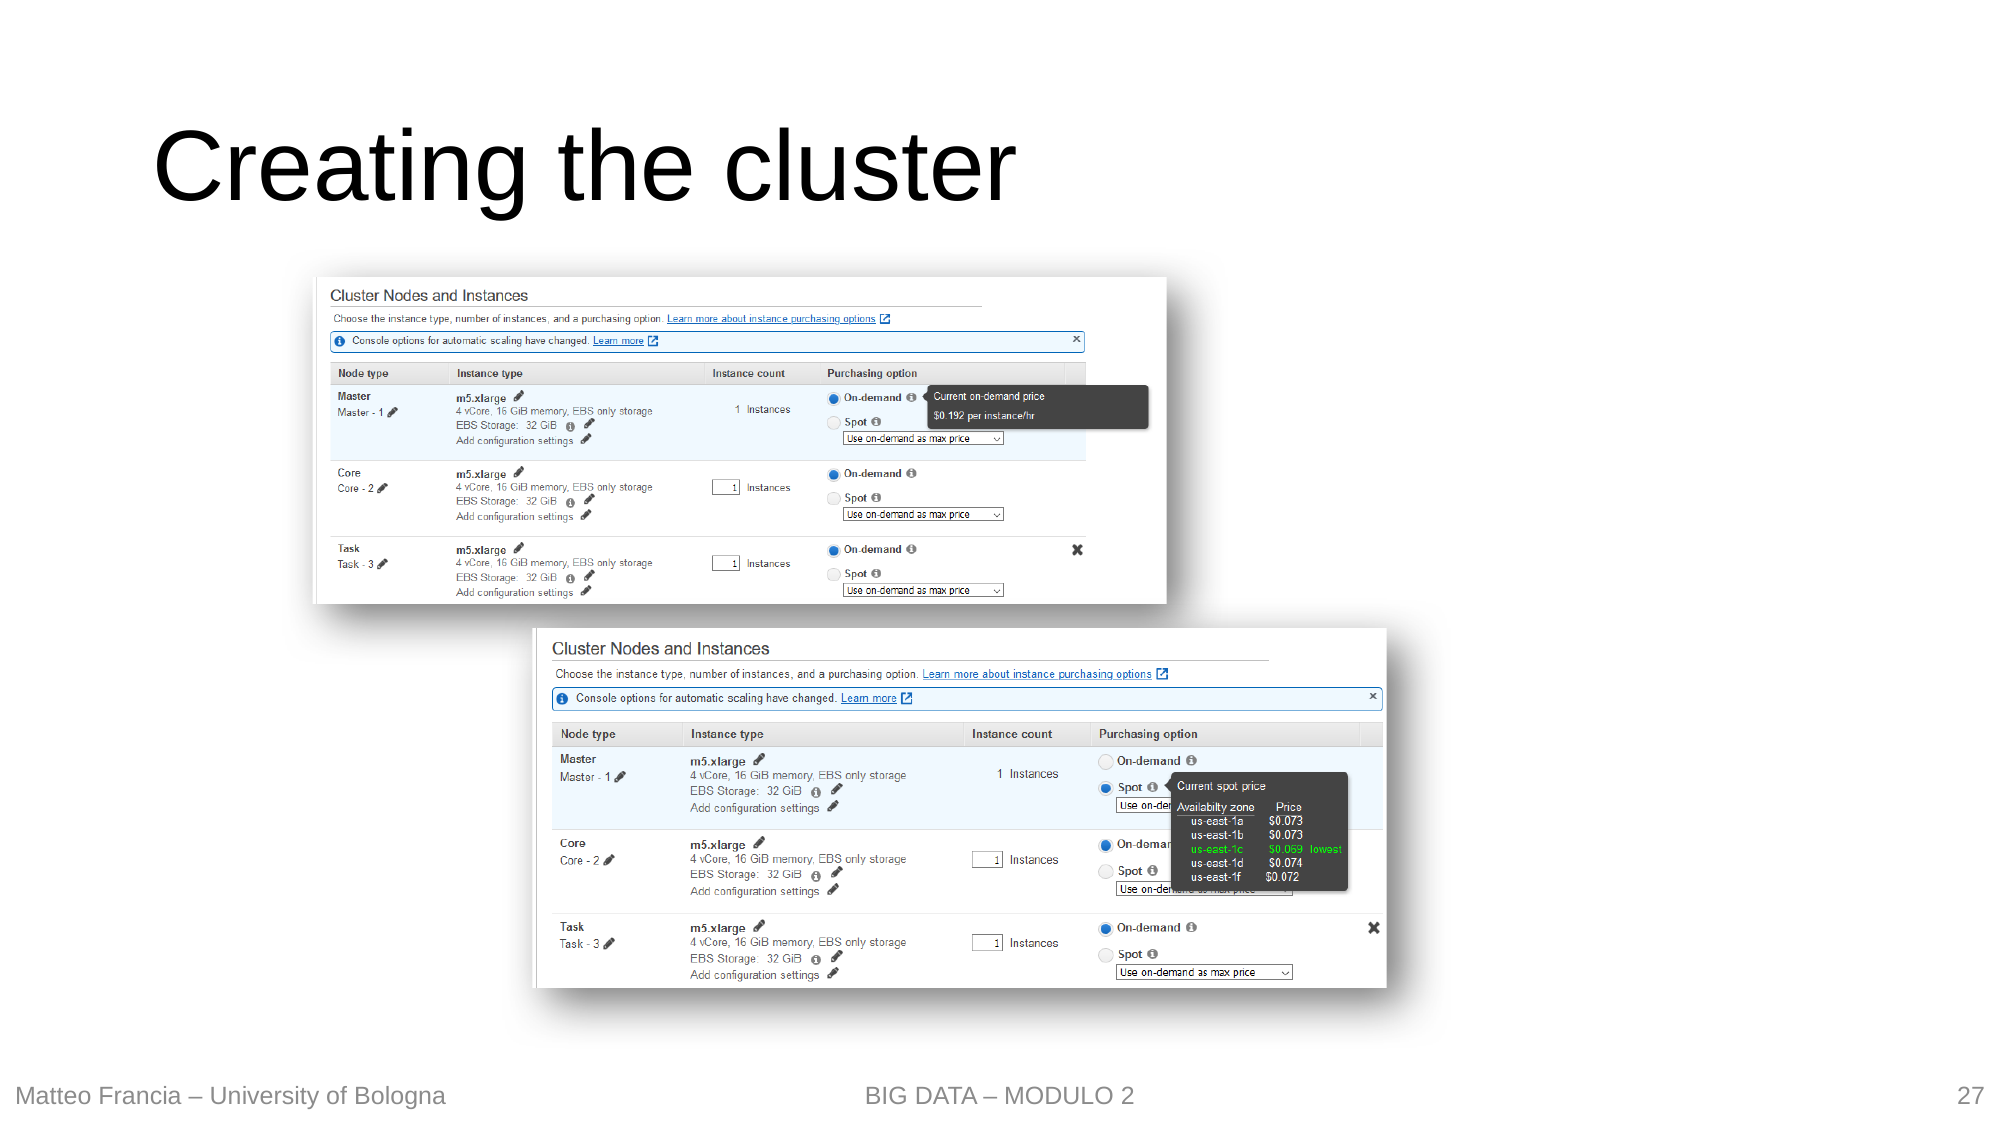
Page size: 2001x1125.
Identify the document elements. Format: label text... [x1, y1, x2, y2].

picture [532, 628, 1387, 988]
picture [312, 277, 1167, 604]
slide_number 27 [1550, 1065, 2000, 1125]
footer Matteo Francia – University of Bologna [0, 1065, 466, 1125]
title Creating the cluster [137, 59, 1863, 278]
